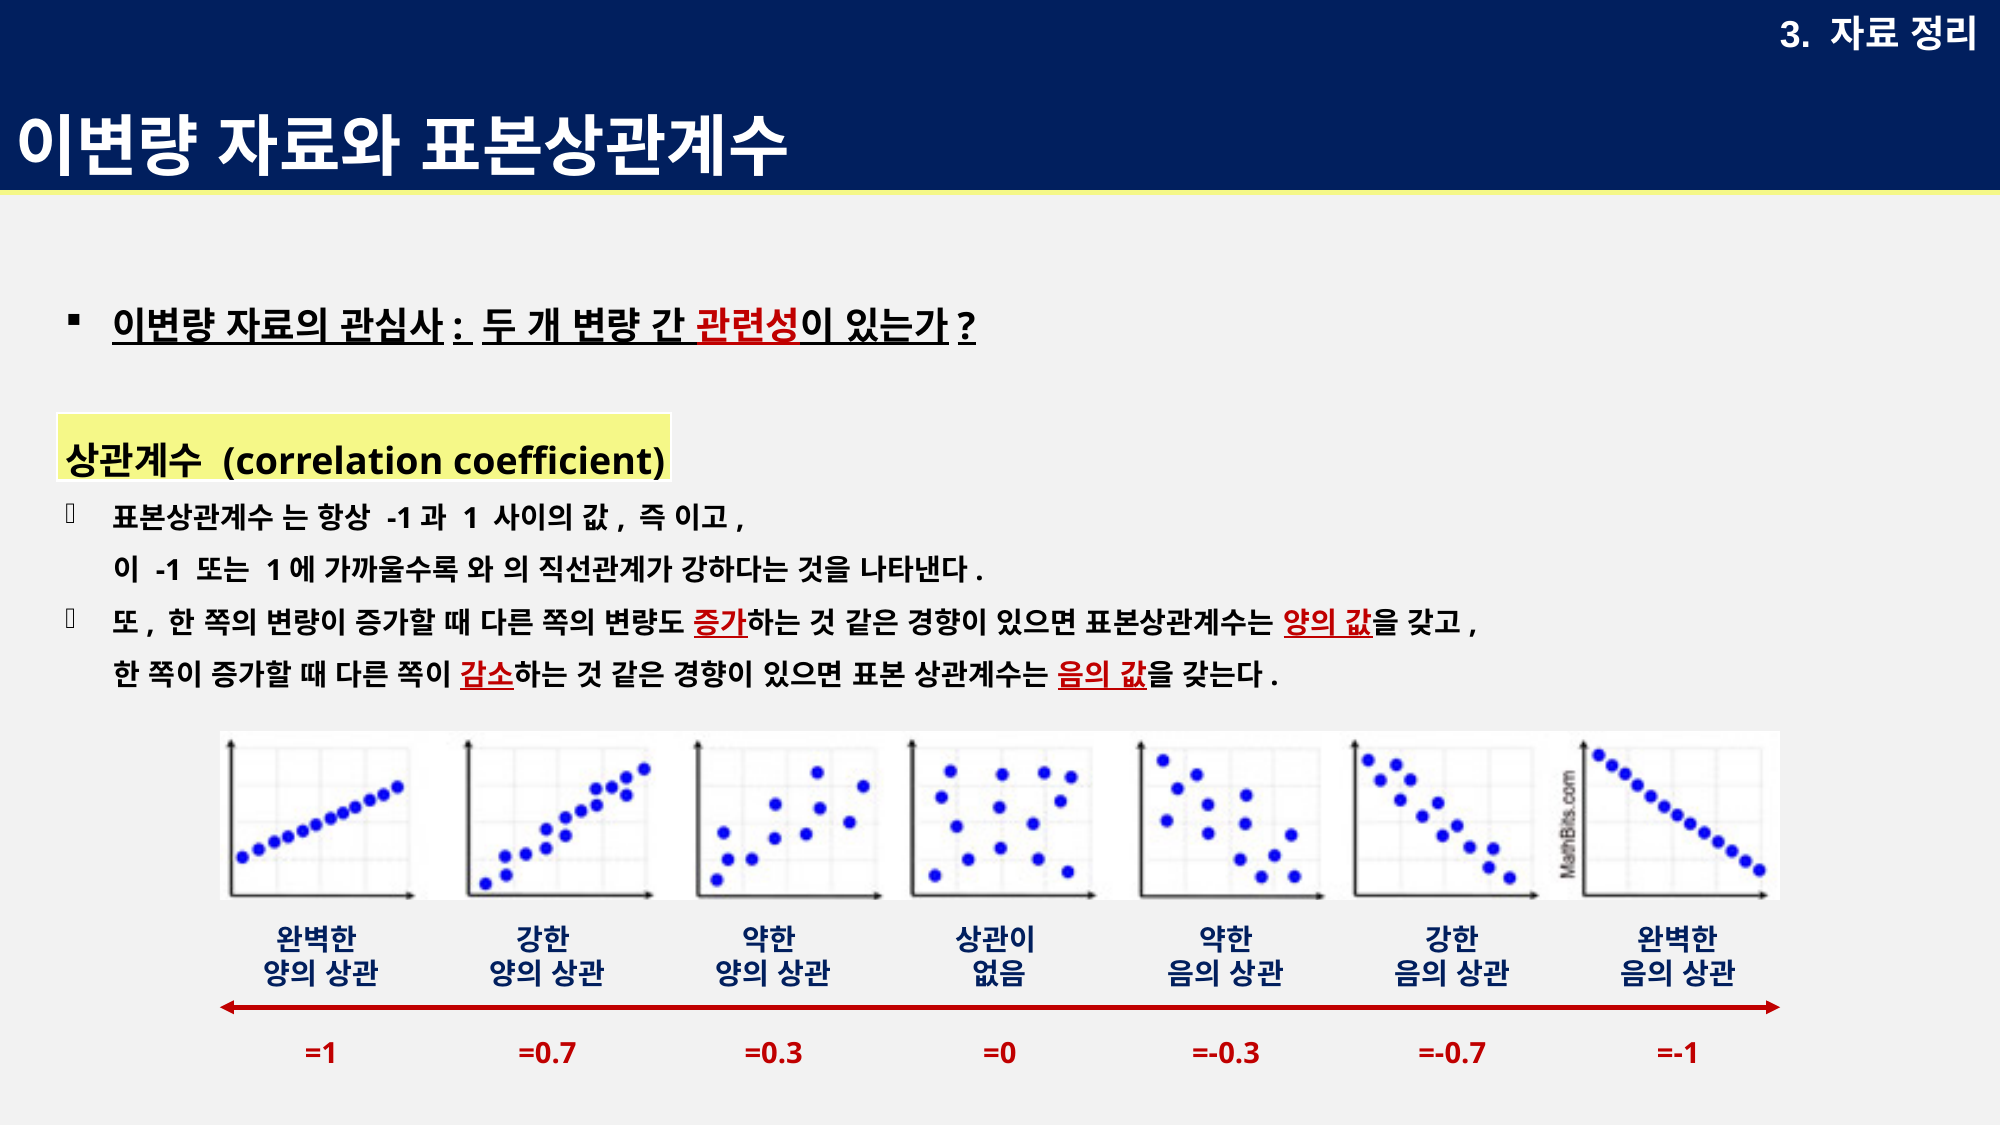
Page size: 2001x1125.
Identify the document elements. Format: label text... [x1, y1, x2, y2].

text_box 완벽한 음의 상관 [1576, 913, 1780, 999]
picture [219, 731, 1780, 900]
text_box 강한 음의 상관 [1350, 913, 1554, 999]
title 이변량 자료와 표본상관계수 [0, 0, 2000, 190]
text_box 약한 양의 상관 [672, 913, 876, 999]
text_box 완벽한 양의 상관 [219, 913, 423, 999]
text_box 약한 음의 상관 [1124, 913, 1328, 999]
text_box [56, 412, 672, 482]
text_box 3. 자료 정리 [1765, 3, 1995, 63]
text_box 강한 양의 상관 [446, 913, 650, 999]
text_box 상관이 없음 [898, 913, 1102, 999]
